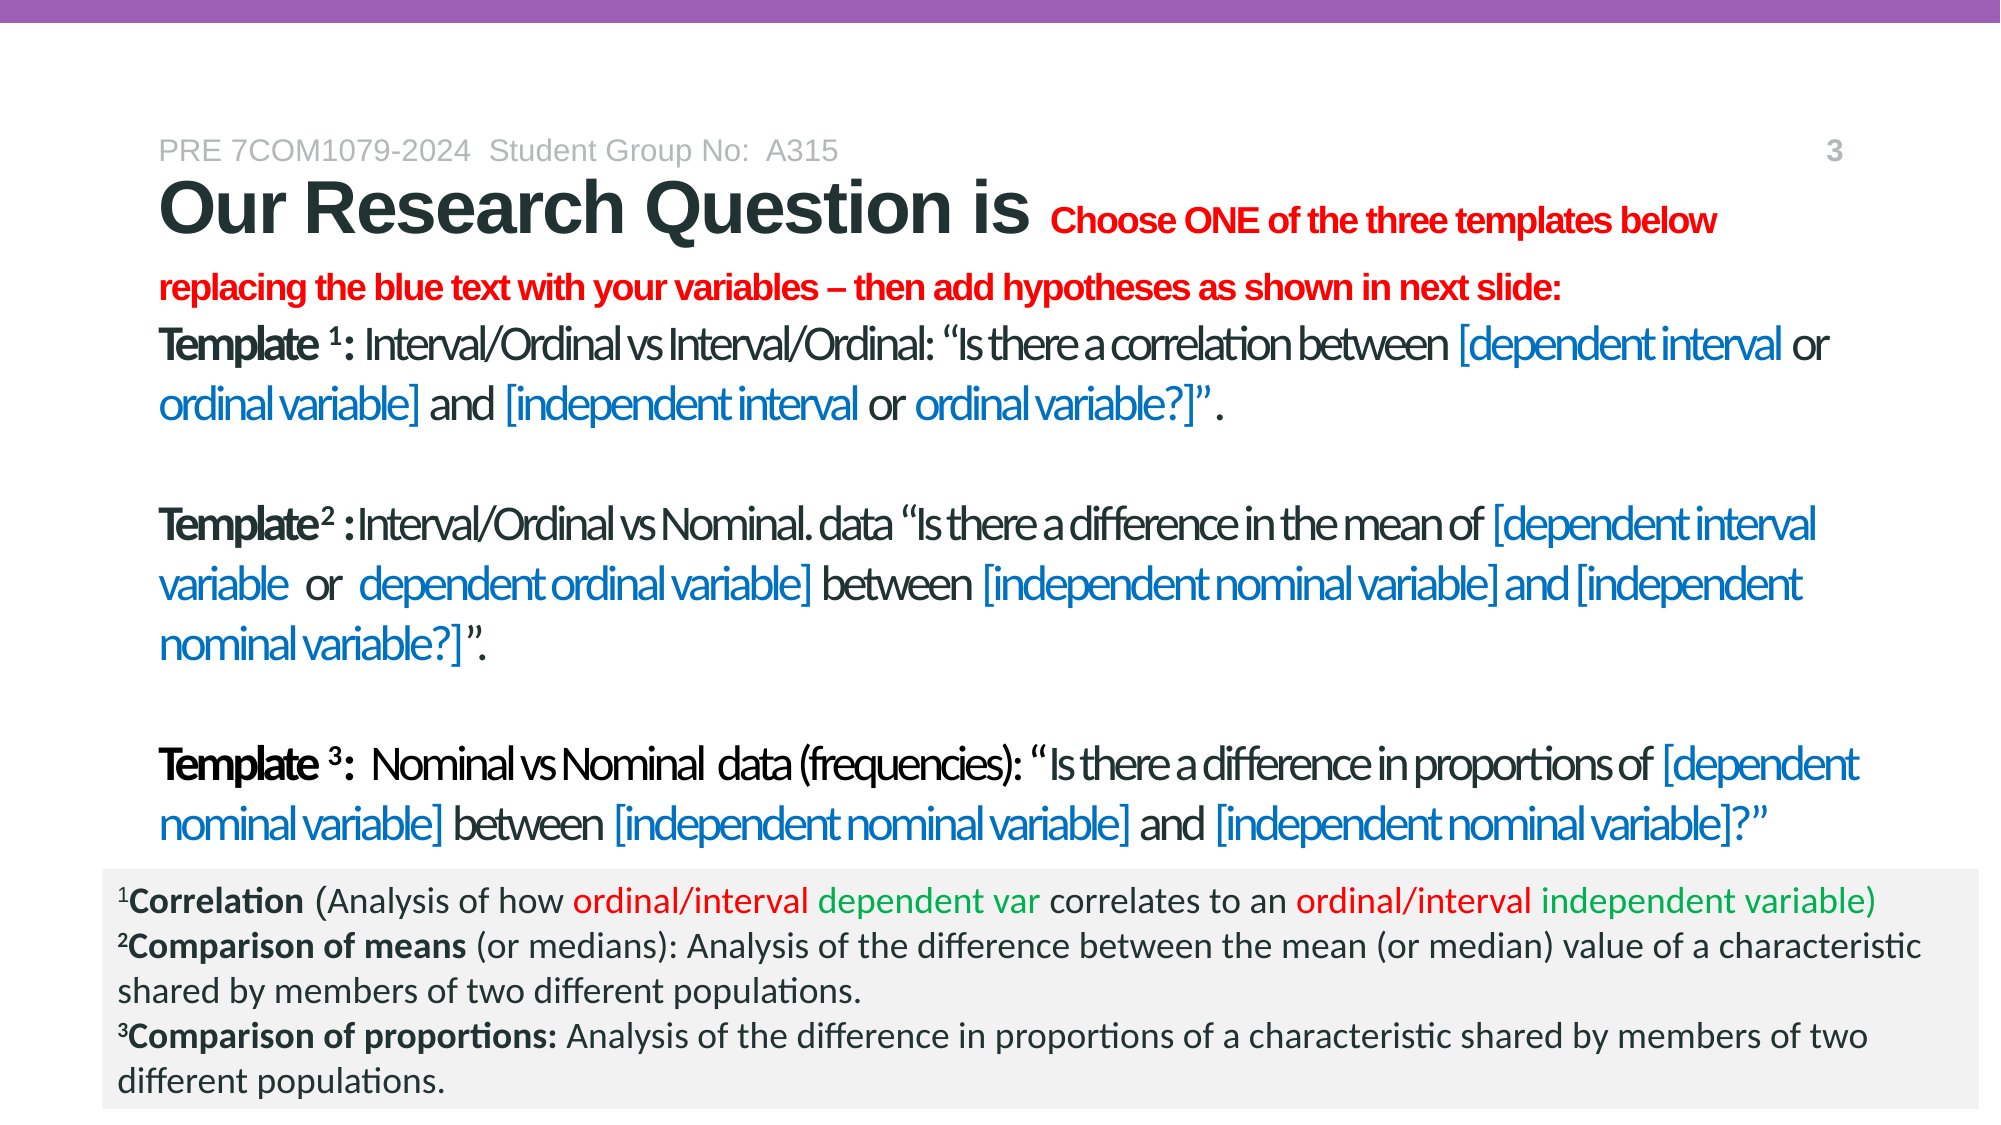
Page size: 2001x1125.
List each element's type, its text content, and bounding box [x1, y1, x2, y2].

text_box 1Correlation (Analysis of how ordinal/interval dependent var correlates to an ordinal/interval independent variable) 2Comparison of means (or medians): Analysis of the difference between the mean (or median) value of a characteristic shared by members of two different populations. 3Comparison of proportions: Analysis of the difference in proportions of a characteristic shared by members of two different populations. [102, 868, 1979, 1109]
slide_number 3 [1741, 129, 1844, 168]
subtitle Our Research Question is Choose ONE of the three templates below replacing the blue text with your variables – then add hypotheses as shown in next slide: [158, 188, 1759, 227]
title Template 1: Interval/Ordinal vs Interval/Ordinal: “Is there a correlation between [dependent interval or ordinal variable] and [independent interval or ordinal variable?]”. Template2 :Interval/Ordinal vs Nominal. data “Is there a difference in the mean of [dependent interval variable or dependent ordinal variable] between [independent nominal variable] and [independent nominal variable?]”. Template 3: Nominal vs Nominal data (frequencies): “Is there a difference in proportions of [dependent nominal variable] between [independent nominal variable] and [independent nominal variable]?” [158, 310, 1904, 750]
footer PRE 7COM1079-2024 Student Group No: A315 [158, 129, 1336, 168]
